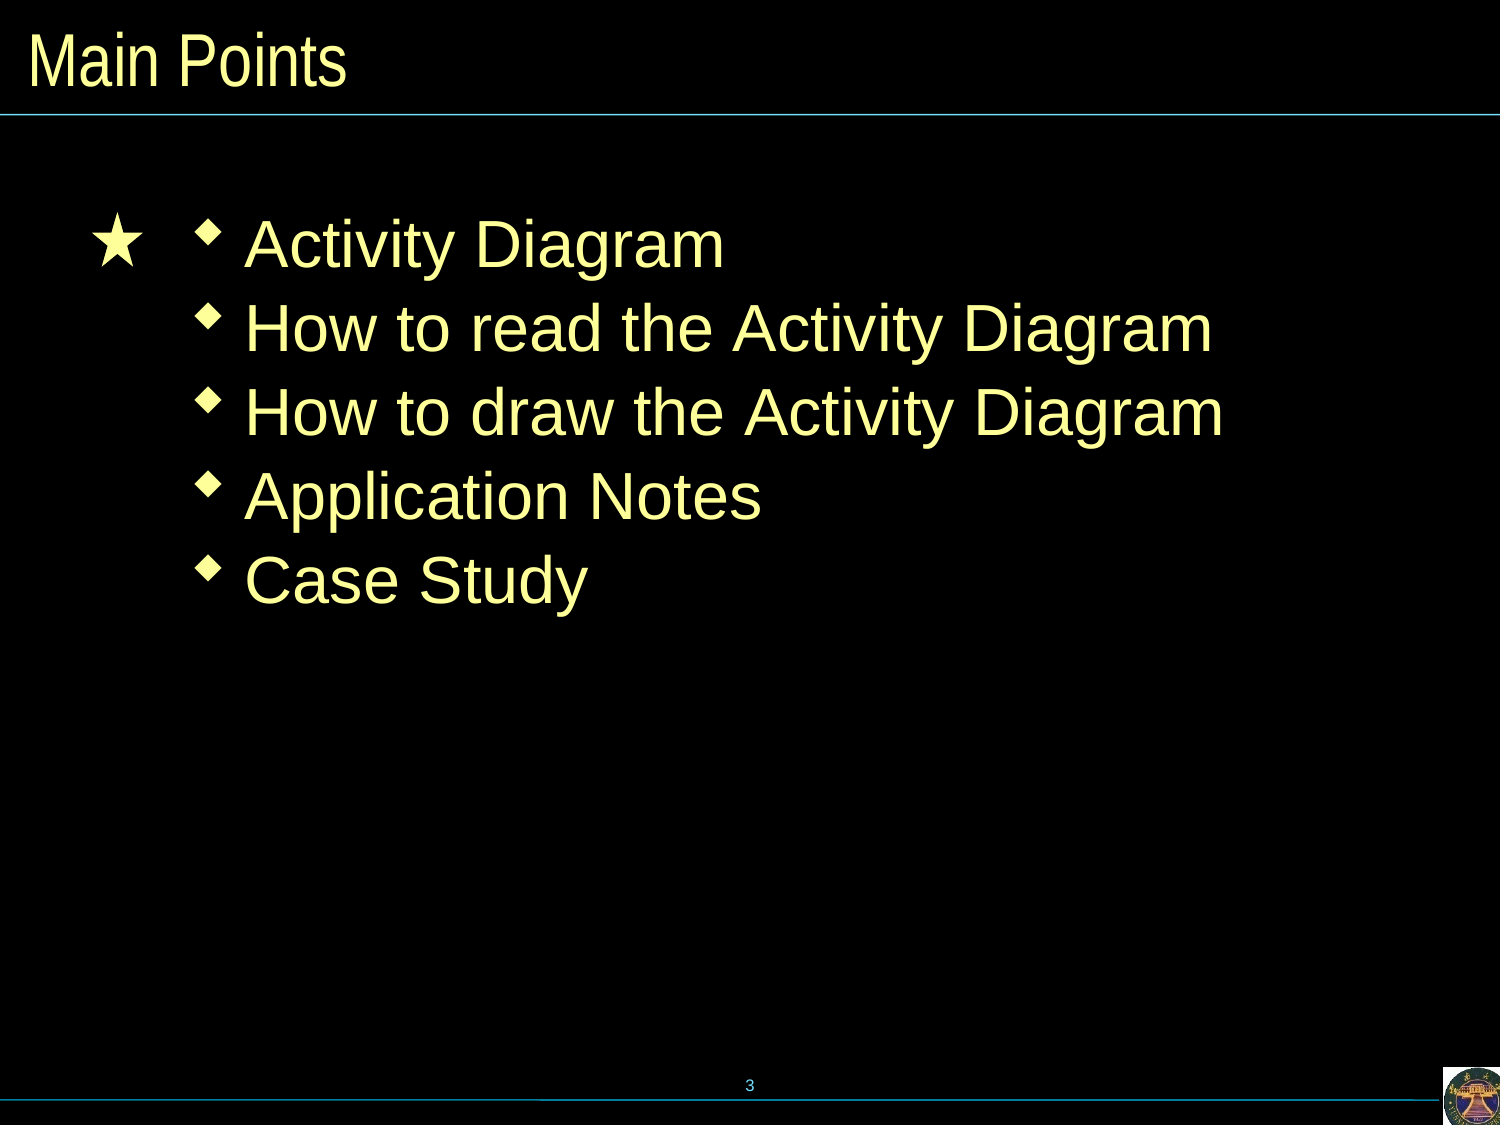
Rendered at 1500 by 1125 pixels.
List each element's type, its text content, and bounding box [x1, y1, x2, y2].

text_box [88, 207, 147, 271]
title Main Points [12, 12, 1489, 100]
list Activity Diagram How to read the Activity Diagram How to draw the Activity Diagram Application Notes Case Study [171, 207, 1447, 1035]
picture [1443, 1067, 1500, 1125]
